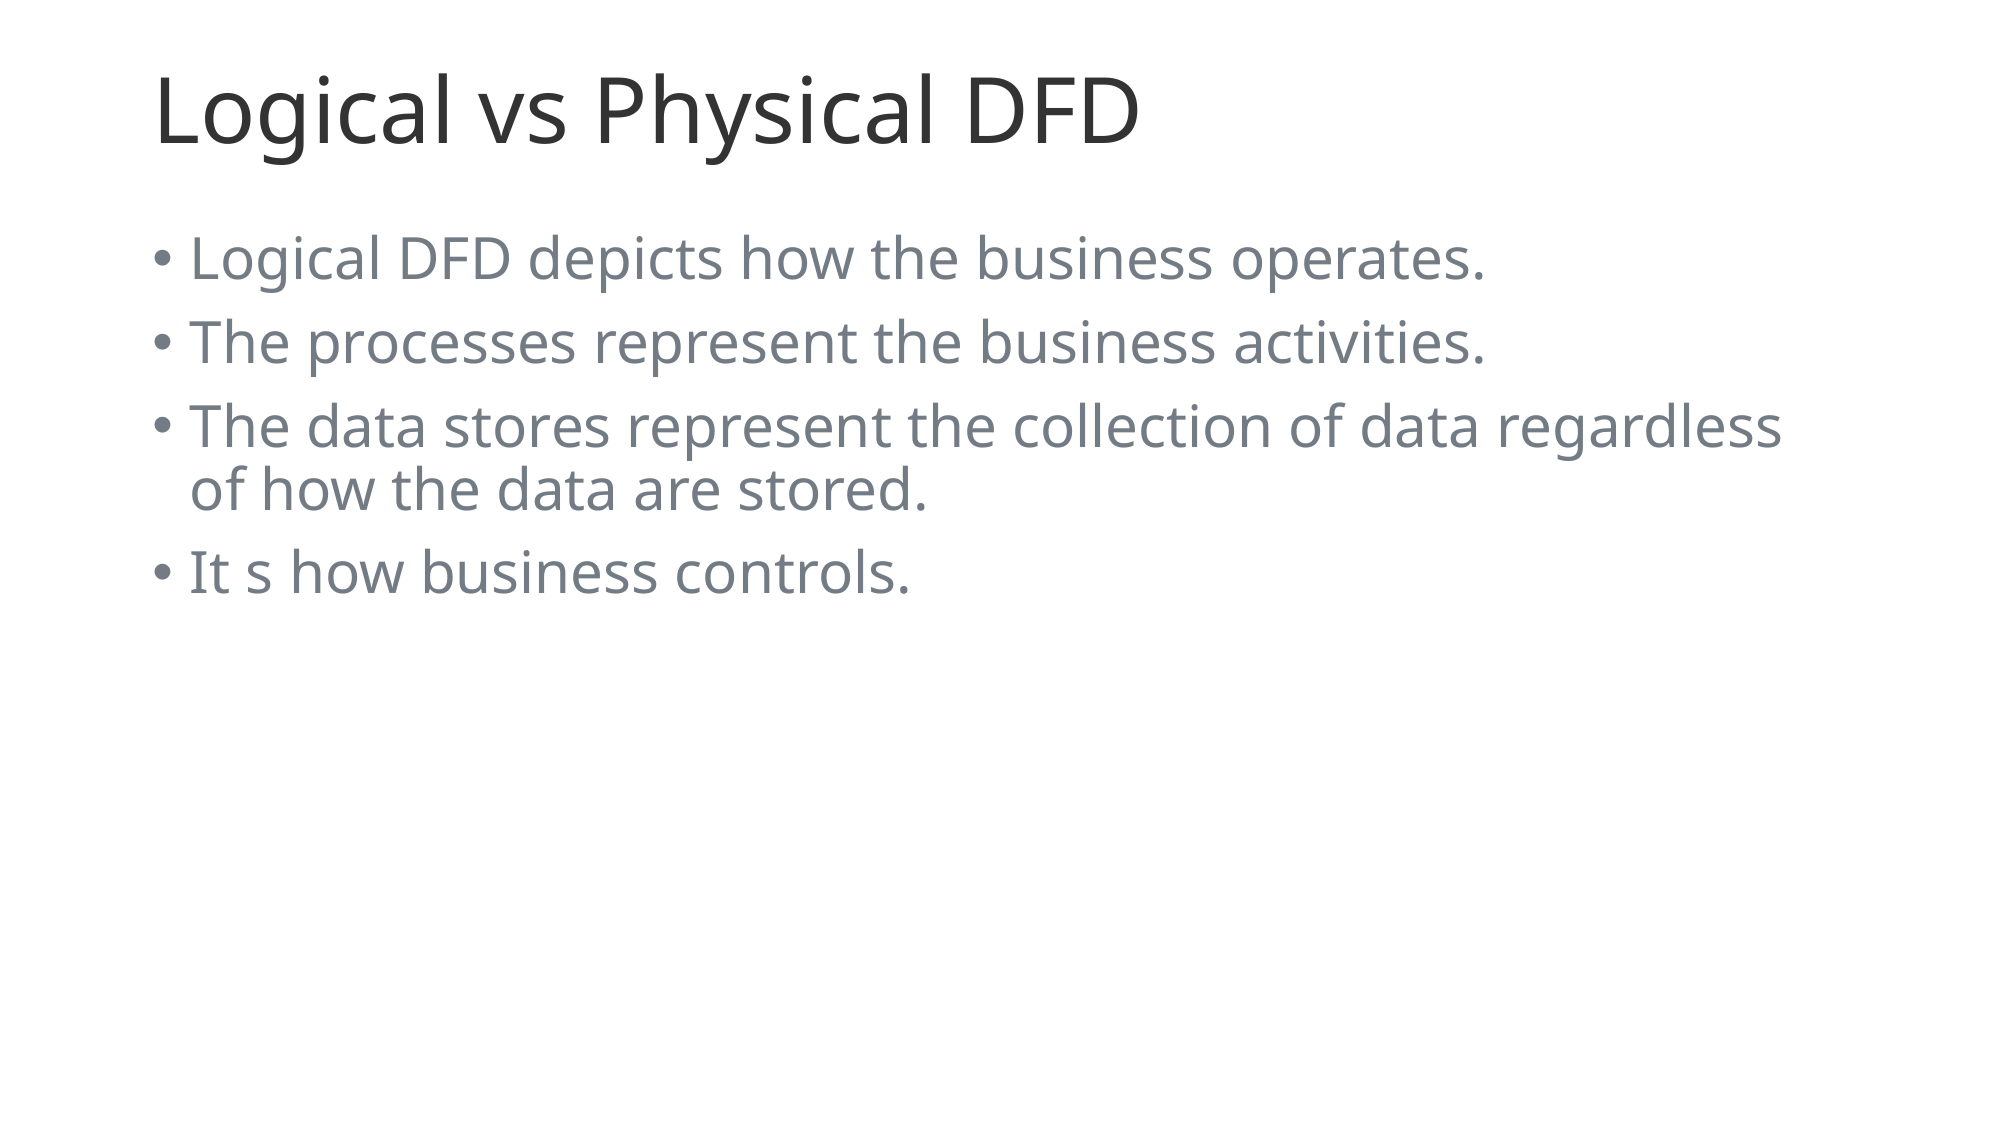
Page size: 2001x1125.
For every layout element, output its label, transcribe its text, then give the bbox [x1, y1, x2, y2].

title Logical vs Physical DFD [137, 59, 1863, 221]
list Logical DFD depicts how the business operates. The processes represent the business activities. The data stores represent the collection of data regardless of how the data are stored. It s how business controls. [137, 221, 1863, 1014]
